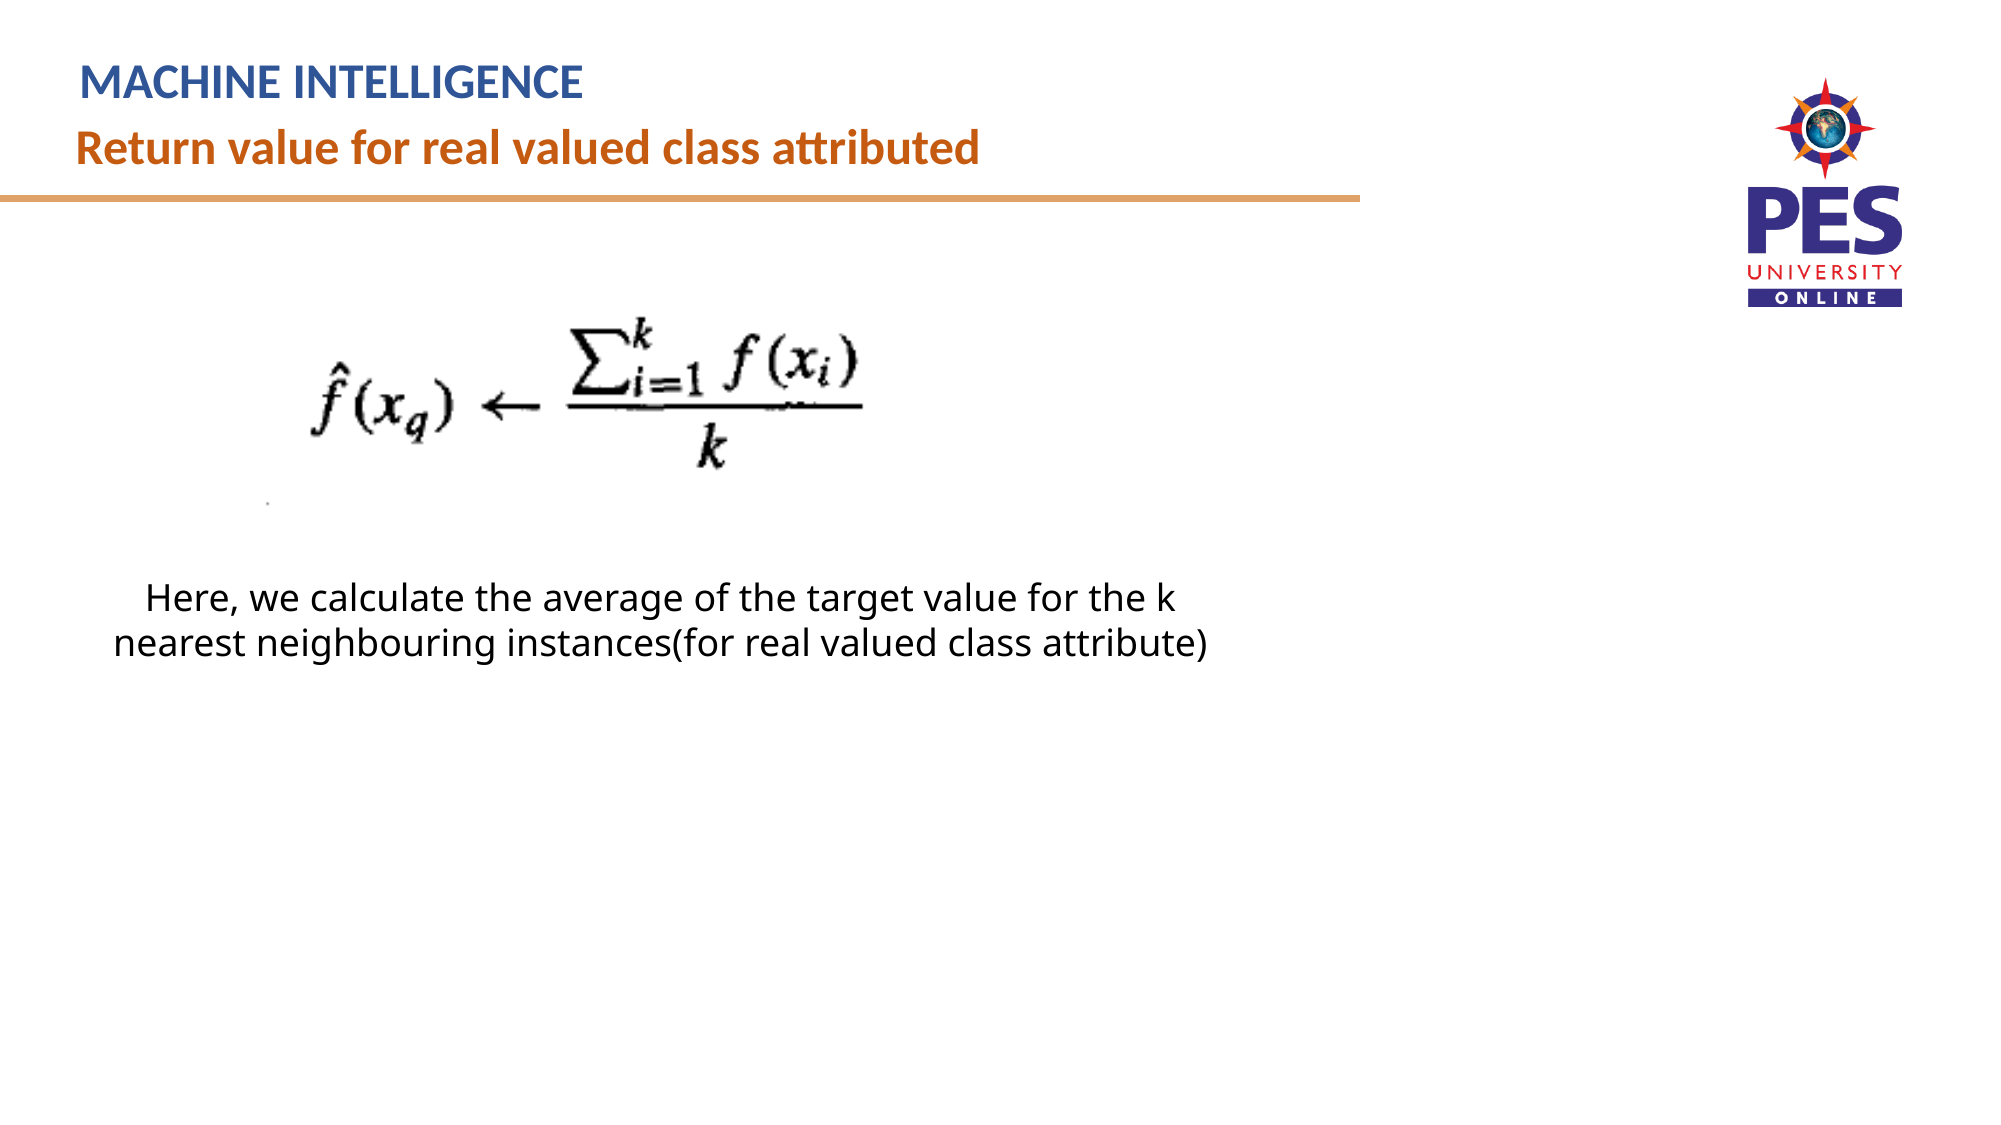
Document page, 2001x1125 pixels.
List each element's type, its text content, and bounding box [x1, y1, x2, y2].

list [204, 278, 924, 522]
text_box MACHINE INTELLIGENCE [64, 41, 1295, 106]
text_box Here, we calculate the average of the target value for the k nearest neighbouring instances(for real valued class attribute) Regression using K-NN [64, 521, 1258, 717]
text_box Return value for real valued class attributed [60, 106, 1374, 182]
picture [1748, 76, 1902, 307]
